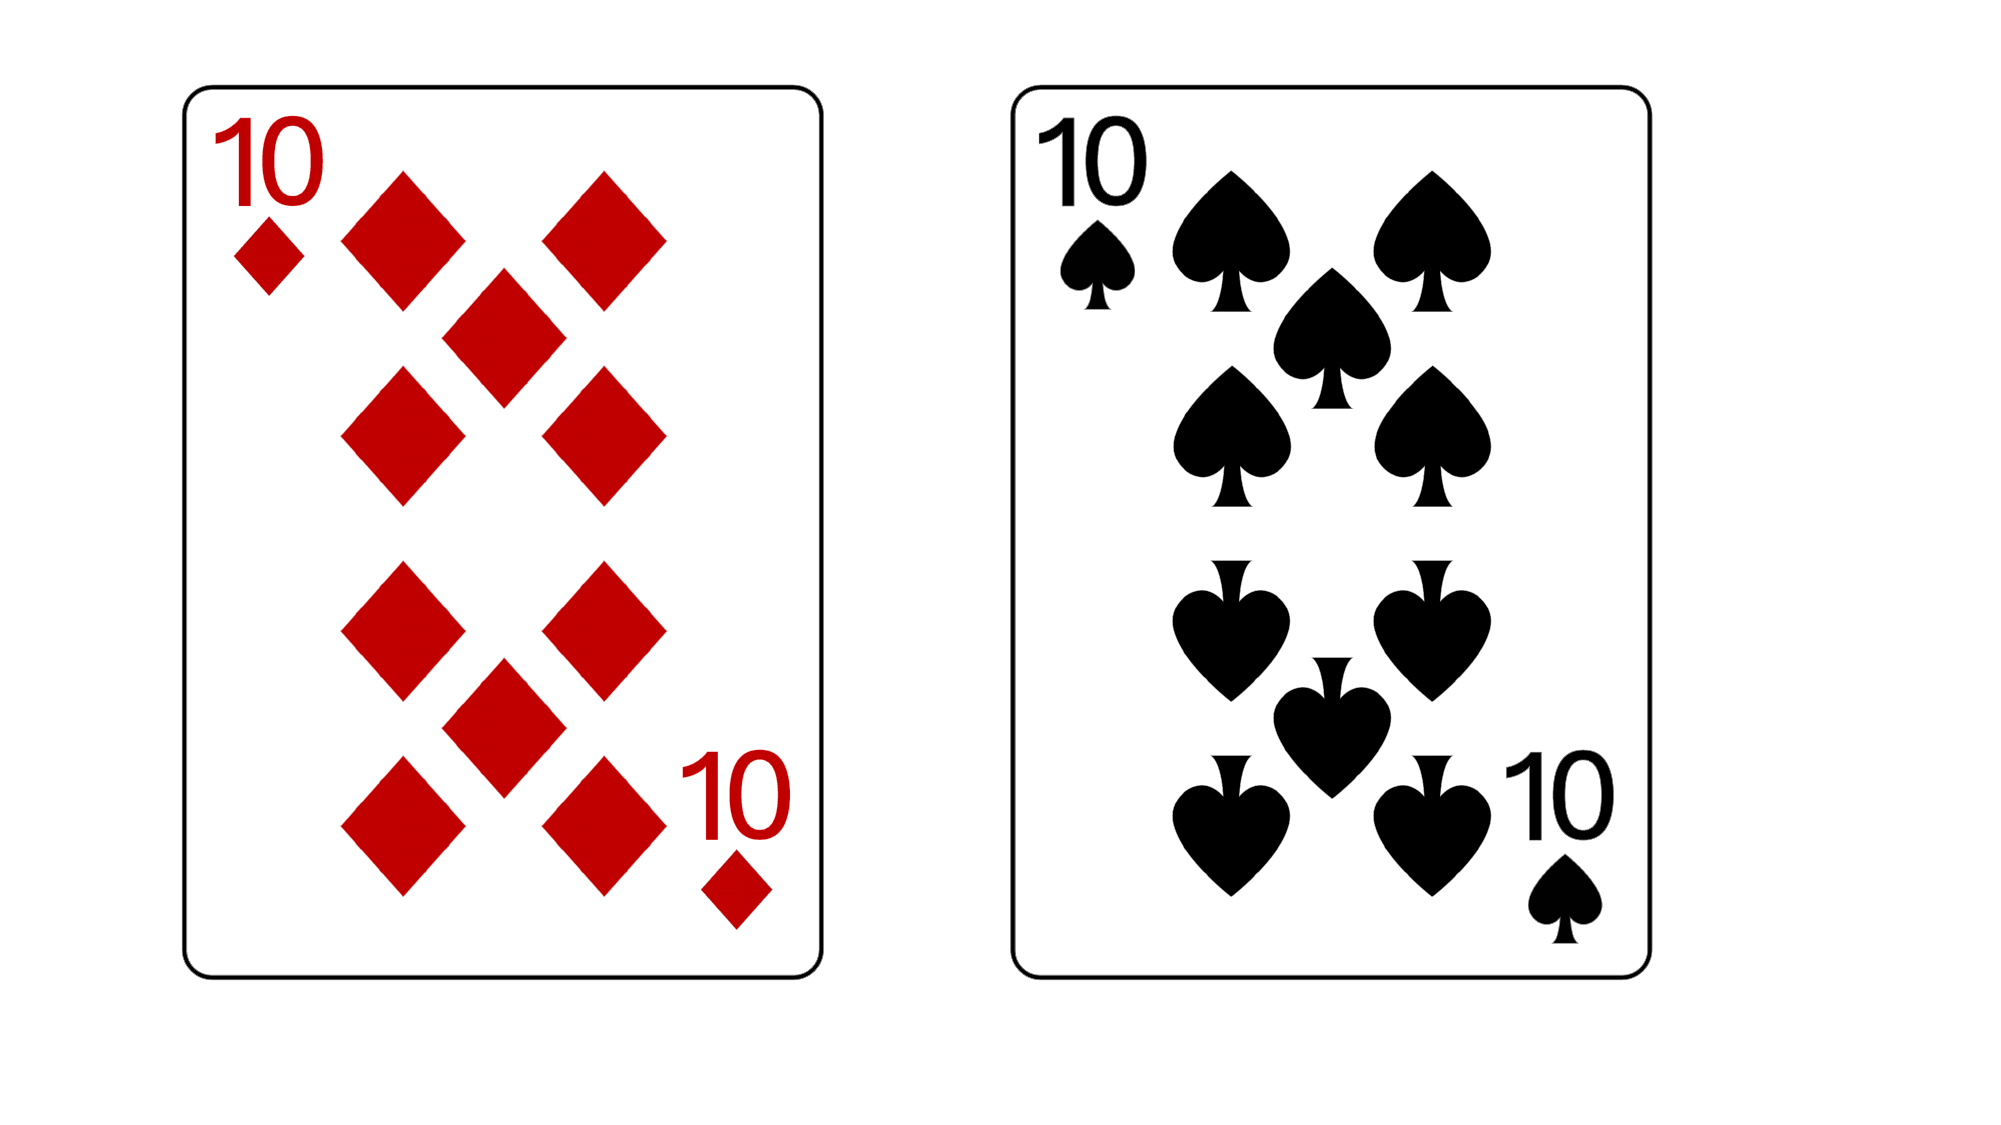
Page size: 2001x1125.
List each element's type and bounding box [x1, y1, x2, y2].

text_box [1010, 84, 1653, 981]
text_box [181, 84, 824, 981]
